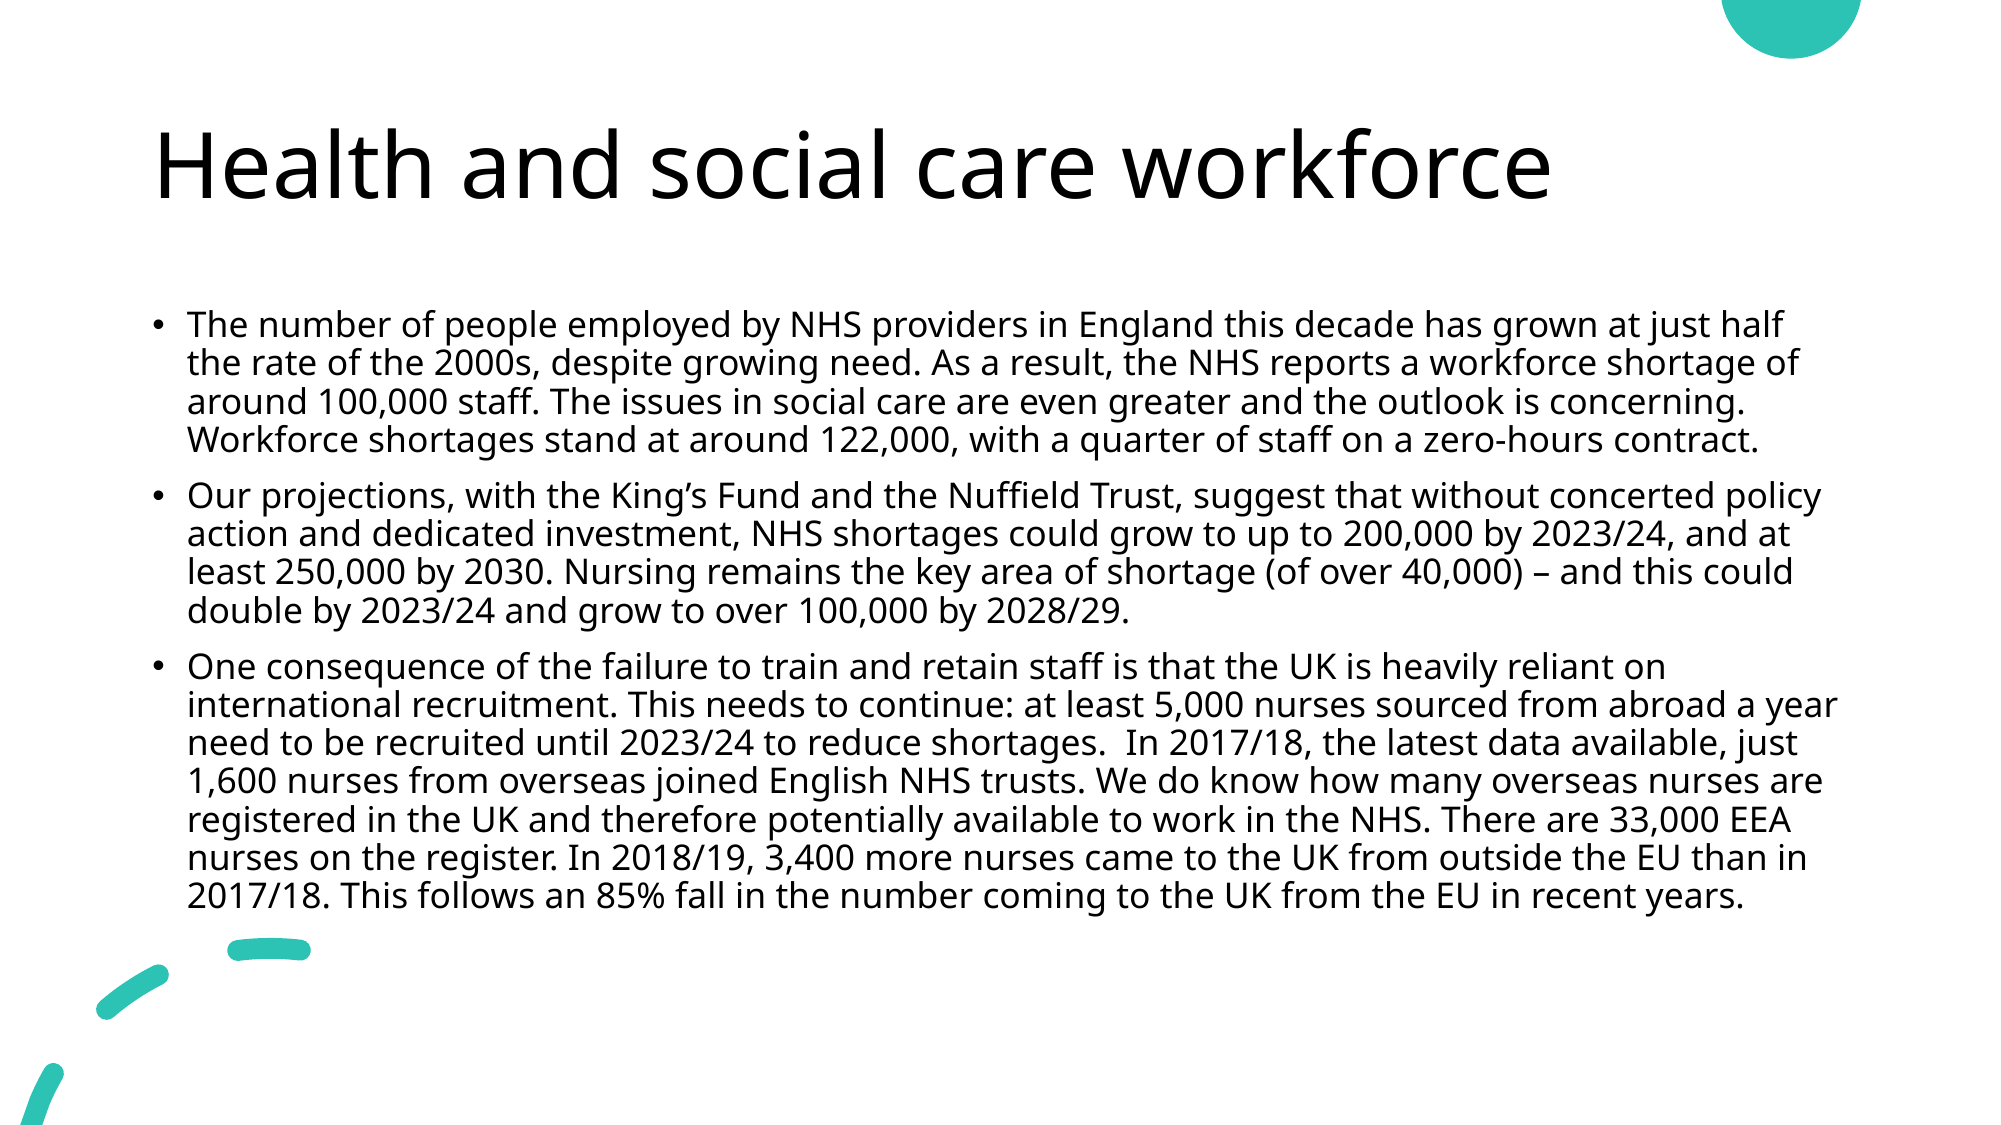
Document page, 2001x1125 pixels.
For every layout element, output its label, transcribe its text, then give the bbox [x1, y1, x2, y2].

title Health and social care workforce [137, 59, 1863, 278]
list The number of people employed by NHS providers in England this decade has grown at just half the rate of the 2000s, despite growing need. As a result, the NHS reports a workforce shortage of around 100,000 staff. The issues in social care are even greater and the outlook is concerning. Workforce shortages stand at around 122,000, with a quarter of staff on a zero-hours contract. Our projections, with the King’s Fund and the Nuffield Trust, suggest that without concerted policy action and dedicated investment, NHS shortages could grow to up to 200,000 by 2023/24, and at least 250,000 by 2030. Nursing remains the key area of shortage (of over 40,000) – and this could double by 2023/24 and grow to over 100,000 by 2028/29. One consequence of the failure to train and retain staff is that the UK is heavily reliant on international recruitment. This needs to continue: at least 5,000 nurses sourced from abroad a year need to be recruited until 2023/24 to reduce shortages. In 2017/18, the latest data available, just 1,600 nurses from overseas joined English NHS trusts. We do know how many overseas nurses are registered in the UK and therefore potentially available to work in the NHS. There are 33,000 EEA nurses on the register. In 2018/19, 3,400 more nurses came to the UK from outside the EU than in 2017/18. This follows an 85% fall in the number coming to the UK from the EU in recent years. [137, 299, 1863, 933]
